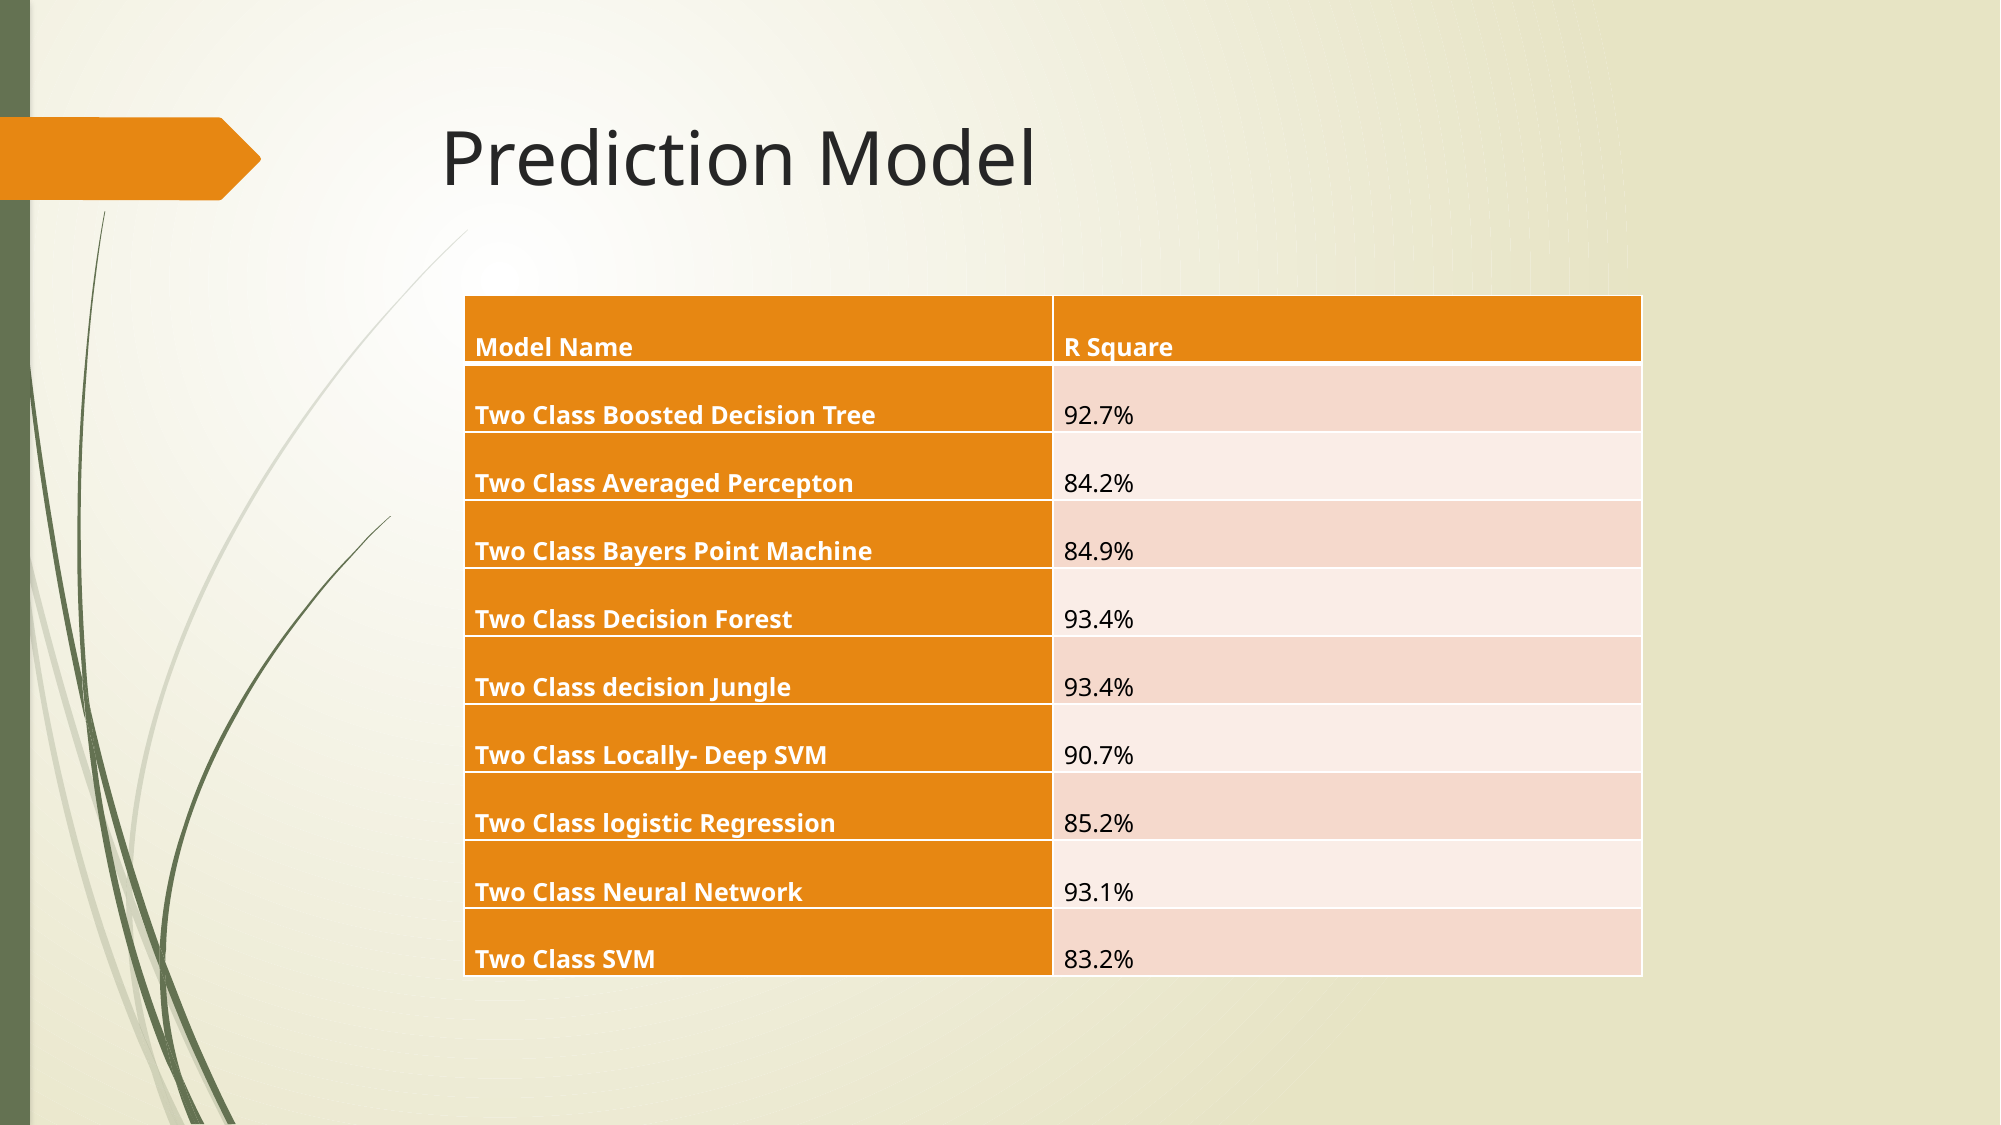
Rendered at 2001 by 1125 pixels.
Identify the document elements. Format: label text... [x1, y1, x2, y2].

table_cell 93.1% [1054, 841, 1641, 907]
table_cell Two Class logistic Regression [465, 773, 1052, 839]
table_cell 83.2% [1054, 909, 1641, 975]
table_cell Two Class Averaged Percepton [465, 433, 1052, 499]
table_cell 85.2% [1054, 773, 1641, 839]
table_cell 93.4% [1054, 569, 1641, 635]
table_cell 84.9% [1054, 501, 1641, 567]
table_cell Two Class Locally- Deep SVM [465, 705, 1052, 771]
table_cell 93.4% [1054, 637, 1641, 703]
table_cell 90.7% [1054, 705, 1641, 771]
table_cell Two Class Neural Network [465, 841, 1052, 907]
table_header R Square [1054, 296, 1641, 361]
table_header Model Name [465, 296, 1052, 361]
table_cell Two Class decision Jungle [465, 637, 1052, 703]
table_cell Two Class SVM [465, 909, 1052, 975]
table_cell Two Class Bayers Point Machine [465, 501, 1052, 567]
title Prediction Model [425, 102, 1888, 313]
table_cell Two Class Boosted Decision Tree [465, 366, 1052, 431]
table_cell Two Class Decision Forest [465, 569, 1052, 635]
table_cell 92.7% [1054, 366, 1641, 431]
table_cell 84.2% [1054, 433, 1641, 499]
